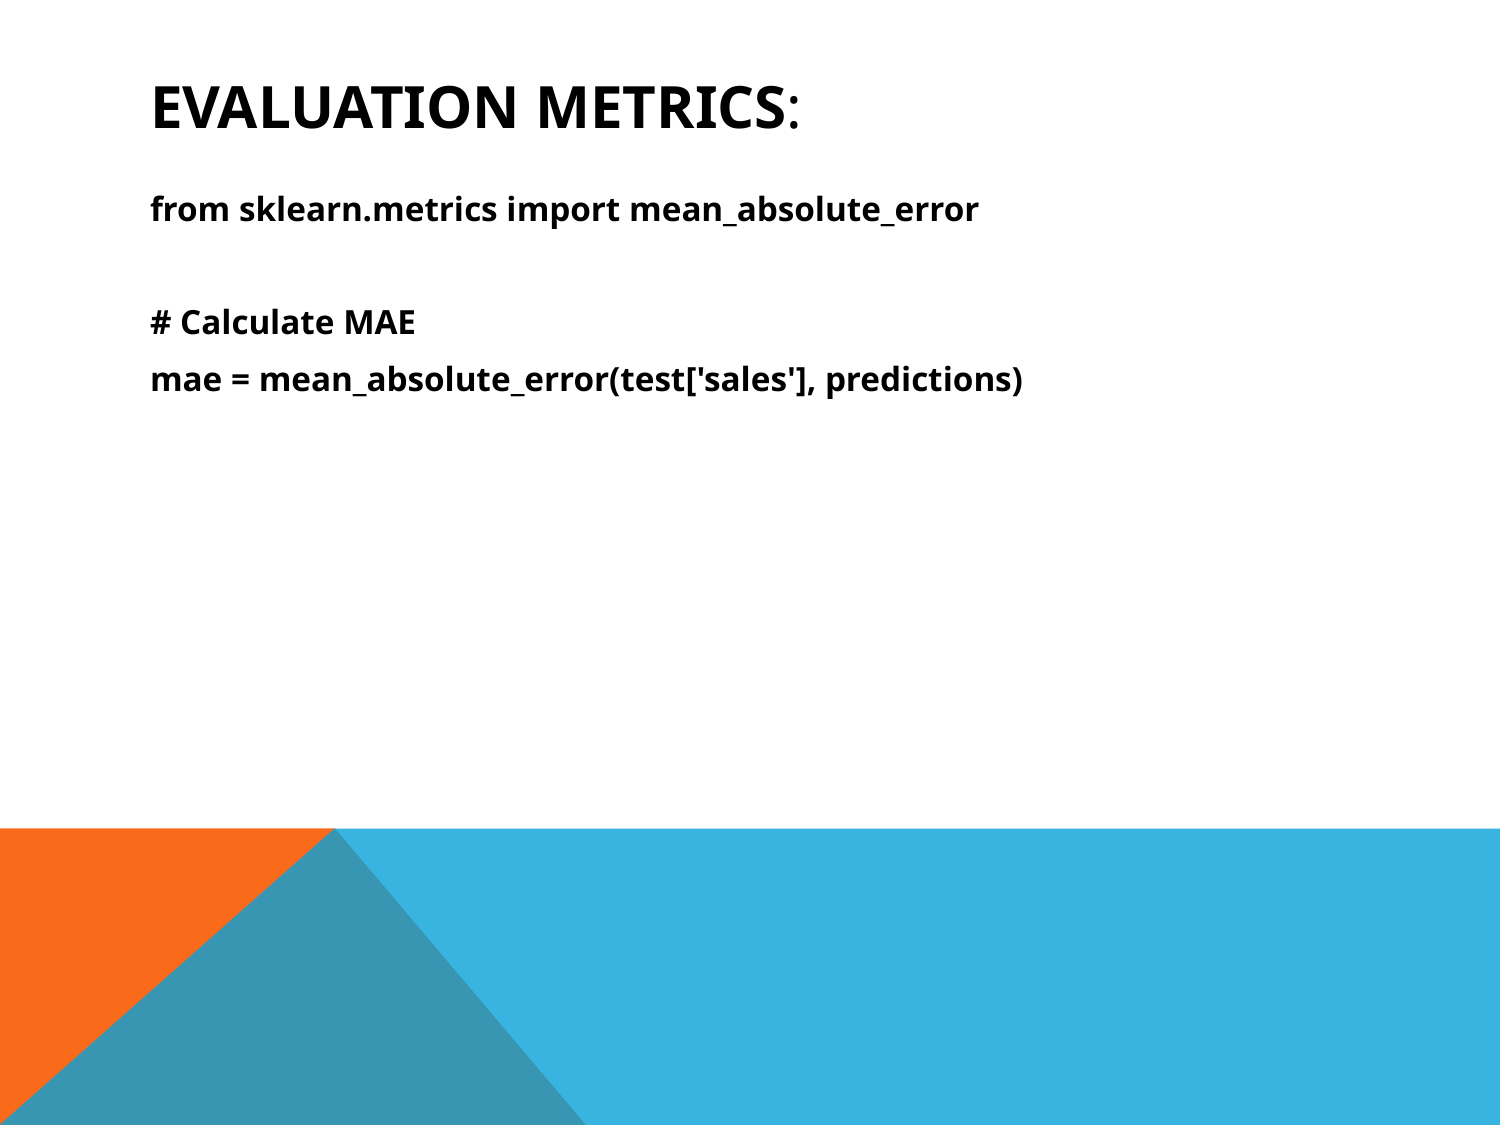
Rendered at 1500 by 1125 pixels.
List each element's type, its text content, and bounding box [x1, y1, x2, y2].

list from sklearn.metrics import mean_absolute_error # Calculate MAE mae = mean_absolute_error(test['sales'], predictions) [135, 180, 1369, 768]
title Evaluation Metrics: [135, 60, 1369, 150]
